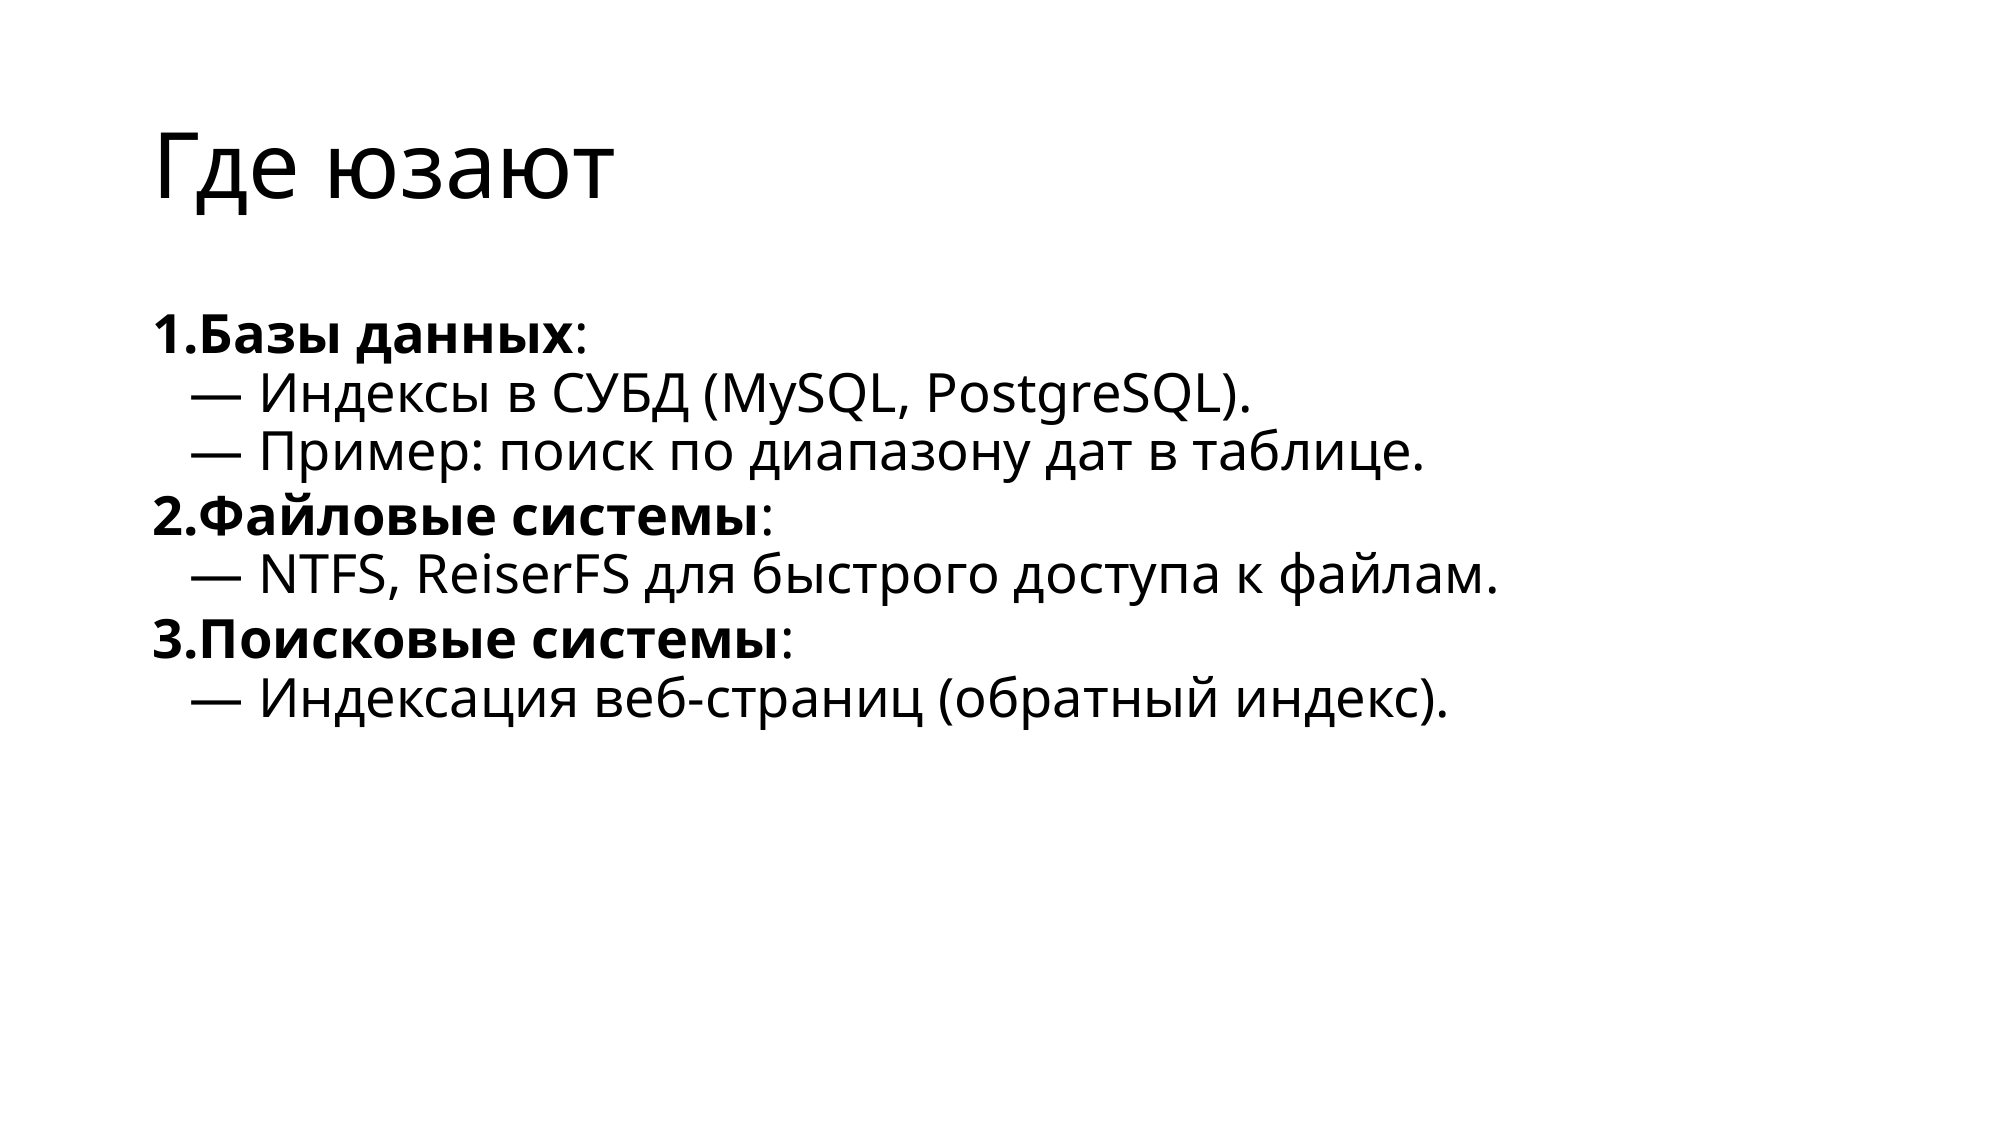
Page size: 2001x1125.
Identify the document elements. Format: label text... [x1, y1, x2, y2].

title Где юзают [137, 59, 1863, 278]
list Базы данных: — Индексы в СУБД (MySQL, PostgreSQL). — Пример: поиск по диапазону дат в таблице. Файловые системы: — NTFS, ReiserFS для быстрого доступа к файлам. Поисковые системы: — Индексация веб-страниц (обратный индекс). [137, 299, 1863, 1014]
